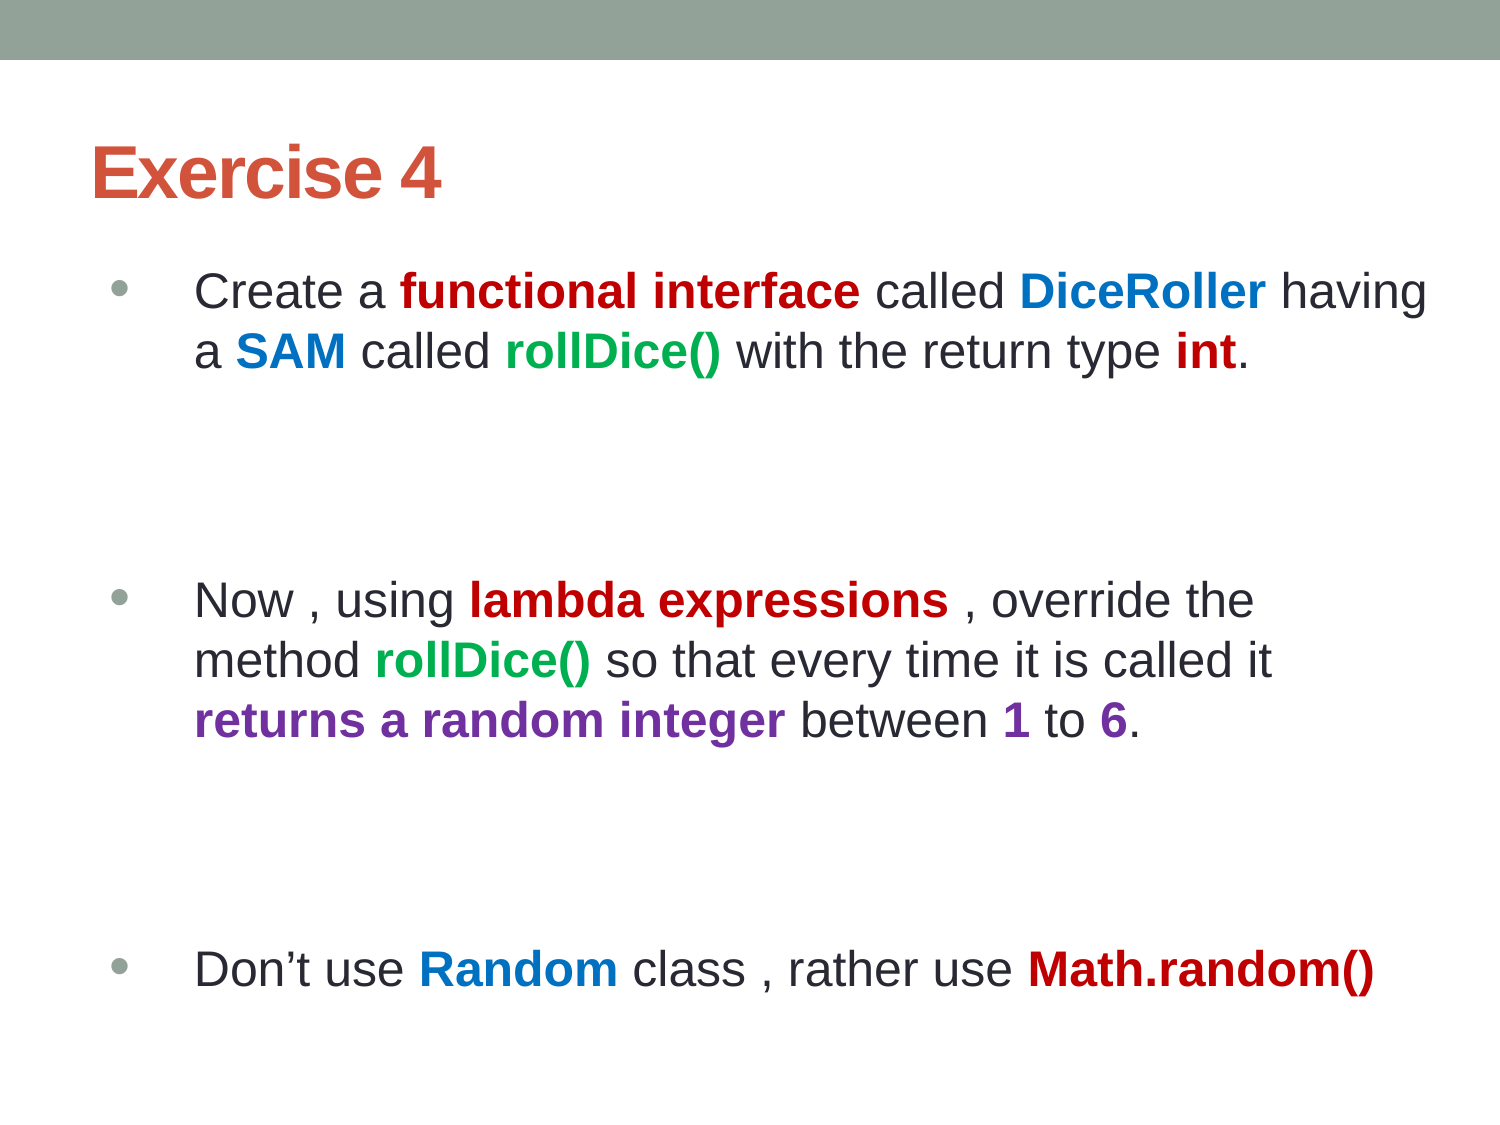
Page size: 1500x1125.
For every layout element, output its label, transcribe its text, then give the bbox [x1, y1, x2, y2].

title Exercise 4 [75, 87, 1425, 250]
list Create a functional interface called DiceRoller having a SAM called rollDice() with the return type int. Now , using lambda expressions , override the method rollDice() so that every time it is called it returns a random integer between 1 to 6. Don’t use Random class , rather use Math.random() [49, 250, 1445, 1047]
